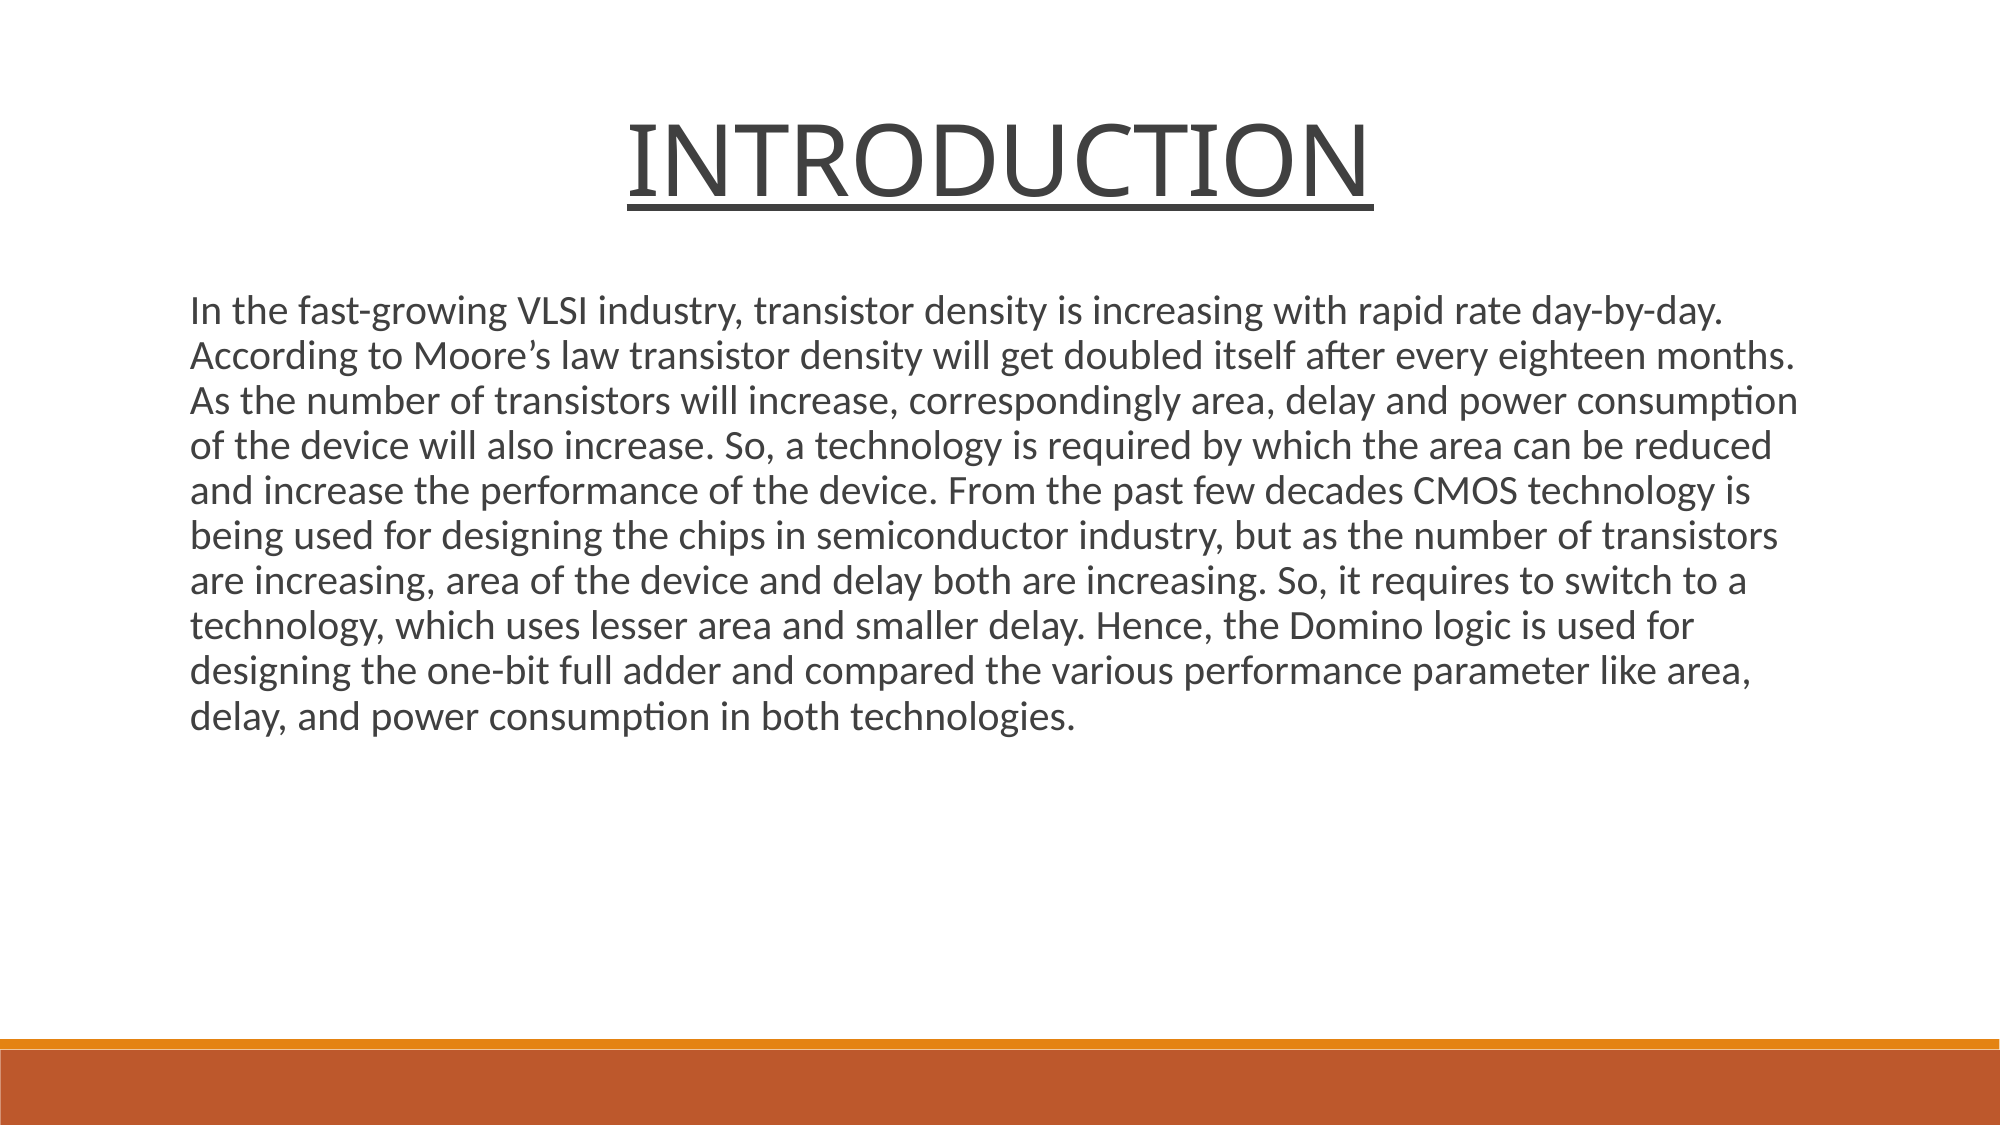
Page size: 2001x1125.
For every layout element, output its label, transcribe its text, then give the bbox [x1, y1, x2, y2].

list In the fast-growing VLSI industry, transistor density is increasing with rapid rate day-by-day. According to Moore’s law transistor density will get doubled itself after every eighteen months. As the number of transistors will increase, correspondingly area, delay and power consumption of the device will also increase. So, a technology is required by which the area can be reduced and increase the performance of the device. From the past few decades CMOS technology is being used for designing the chips in semiconductor industry, but as the number of transistors are increasing, area of the device and delay both are increasing. So, it requires to switch to a technology, which uses lesser area and smaller delay. Hence, the Domino logic is used for designing the one-bit full adder and compared the various performance parameter like area, delay, and power consumption in both technologies. [174, 281, 1825, 941]
title INTRODUCTION [174, 88, 1825, 225]
